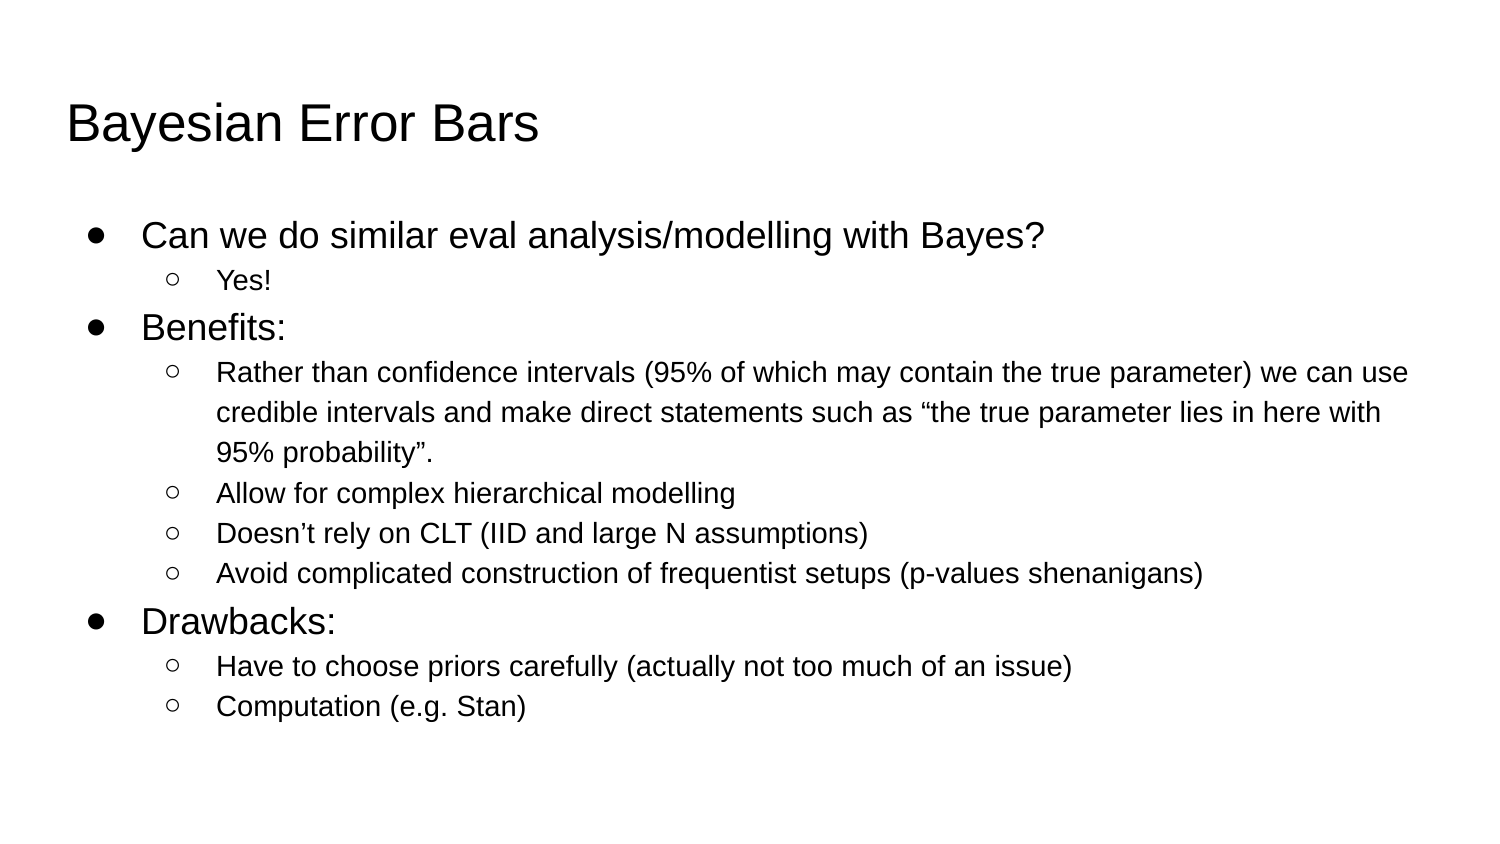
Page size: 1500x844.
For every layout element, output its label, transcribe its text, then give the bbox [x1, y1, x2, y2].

title Bayesian Error Bars [51, 72, 1449, 167]
list Can we do similar eval analysis/modelling with Bayes? Yes! Benefits: Rather than confidence intervals (95% of which may contain the true parameter) we can use credible intervals and make direct statements such as “the true parameter lies in here with 95% probability”. Allow for complex hierarchical modelling Doesn’t rely on CLT (IID and large N assumptions) Avoid complicated construction of frequentist setups (p-values shenanigans) Drawbacks: Have to choose priors carefully (actually not too much of an issue) Computation (e.g. Stan) [51, 189, 1449, 750]
